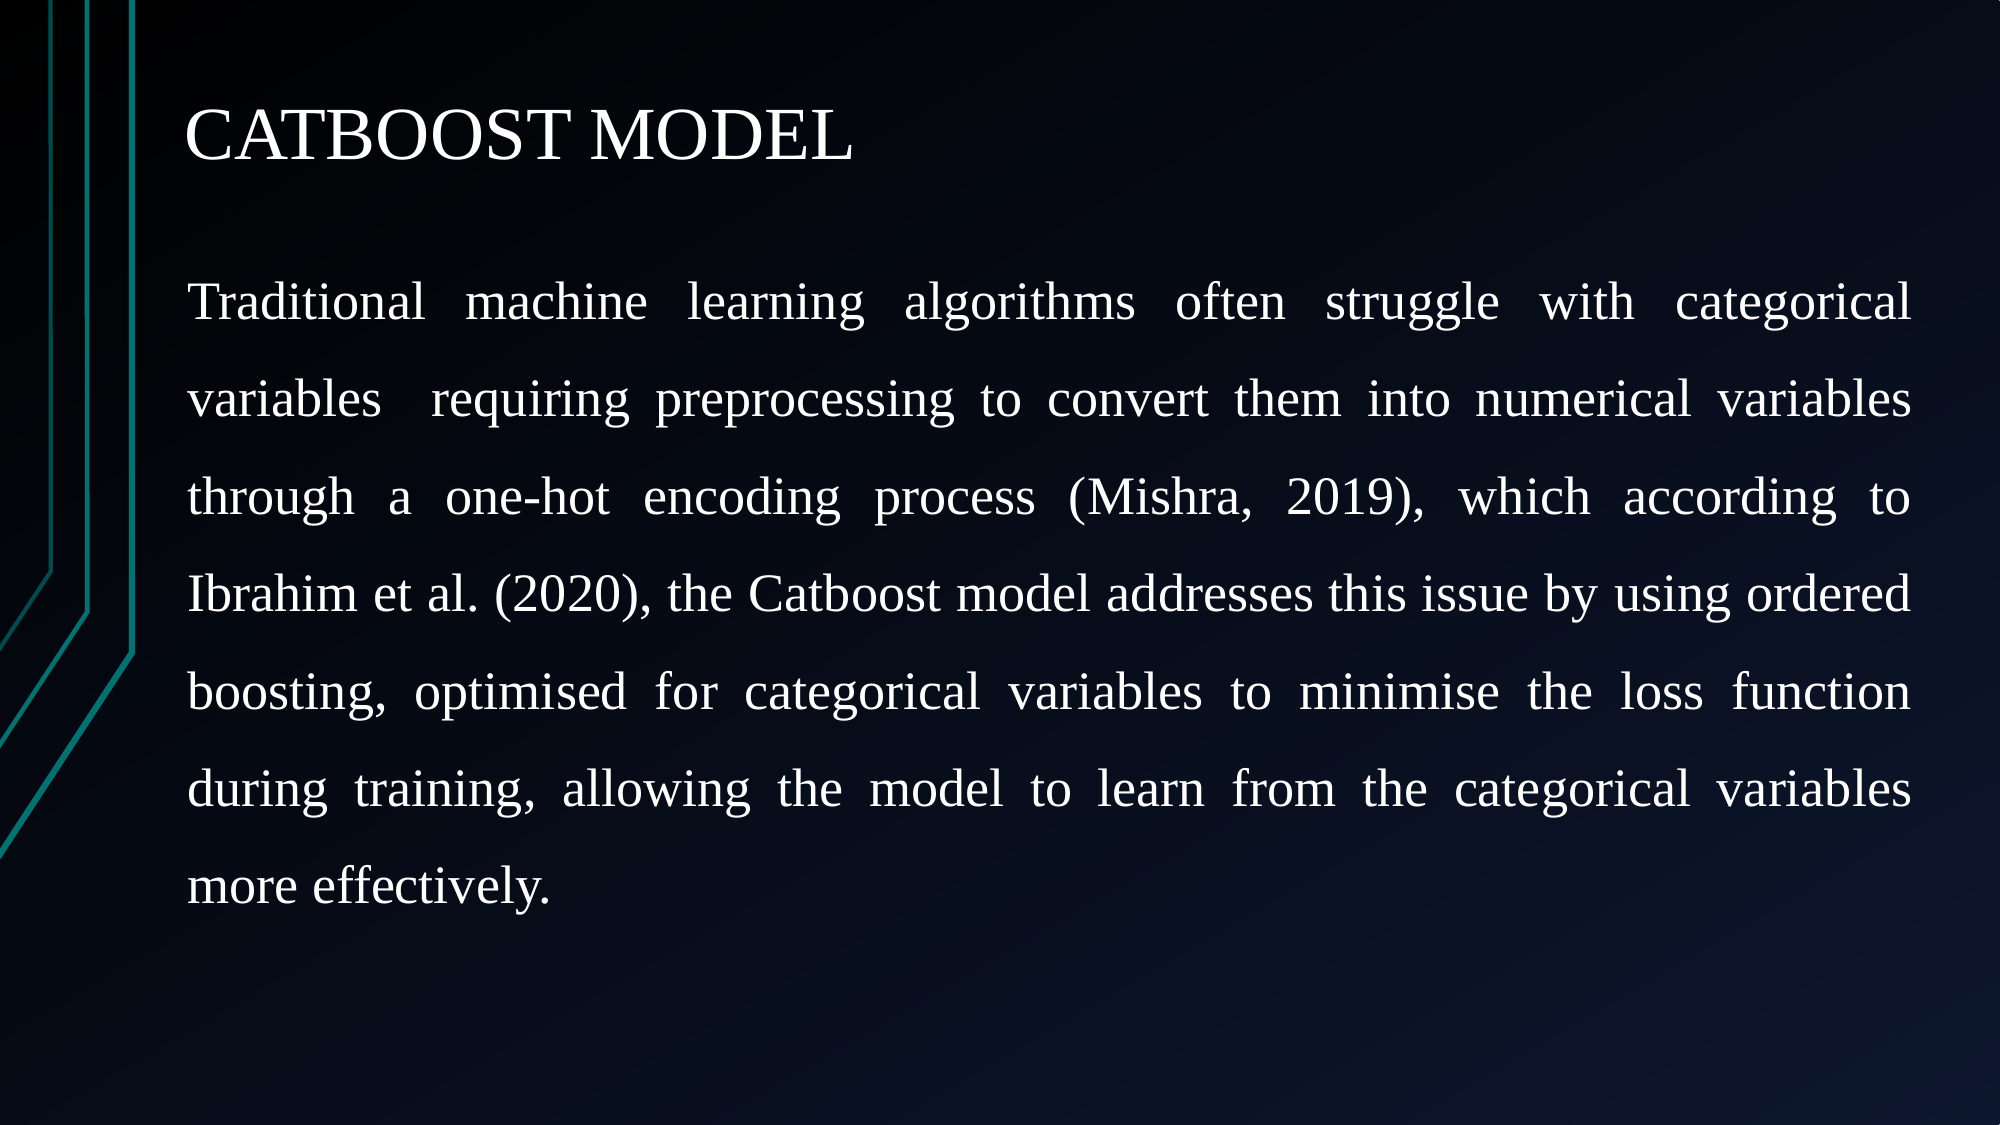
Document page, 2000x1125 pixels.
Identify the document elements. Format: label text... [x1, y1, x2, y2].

text_box CATBOOST MODEL [169, 69, 1830, 190]
text_box Traditional machine learning algorithms often struggle with categorical variables requiring preprocessing to convert them into numerical variables through a one-hot encoding process (Mishra, 2019), which according to Ibrahim et al. (2020), the Catboost model addresses this issue by using ordered boosting, optimised for categorical variables to minimise the loss function during training, allowing the model to learn from the categorical variables more effectively. [172, 217, 1930, 1049]
